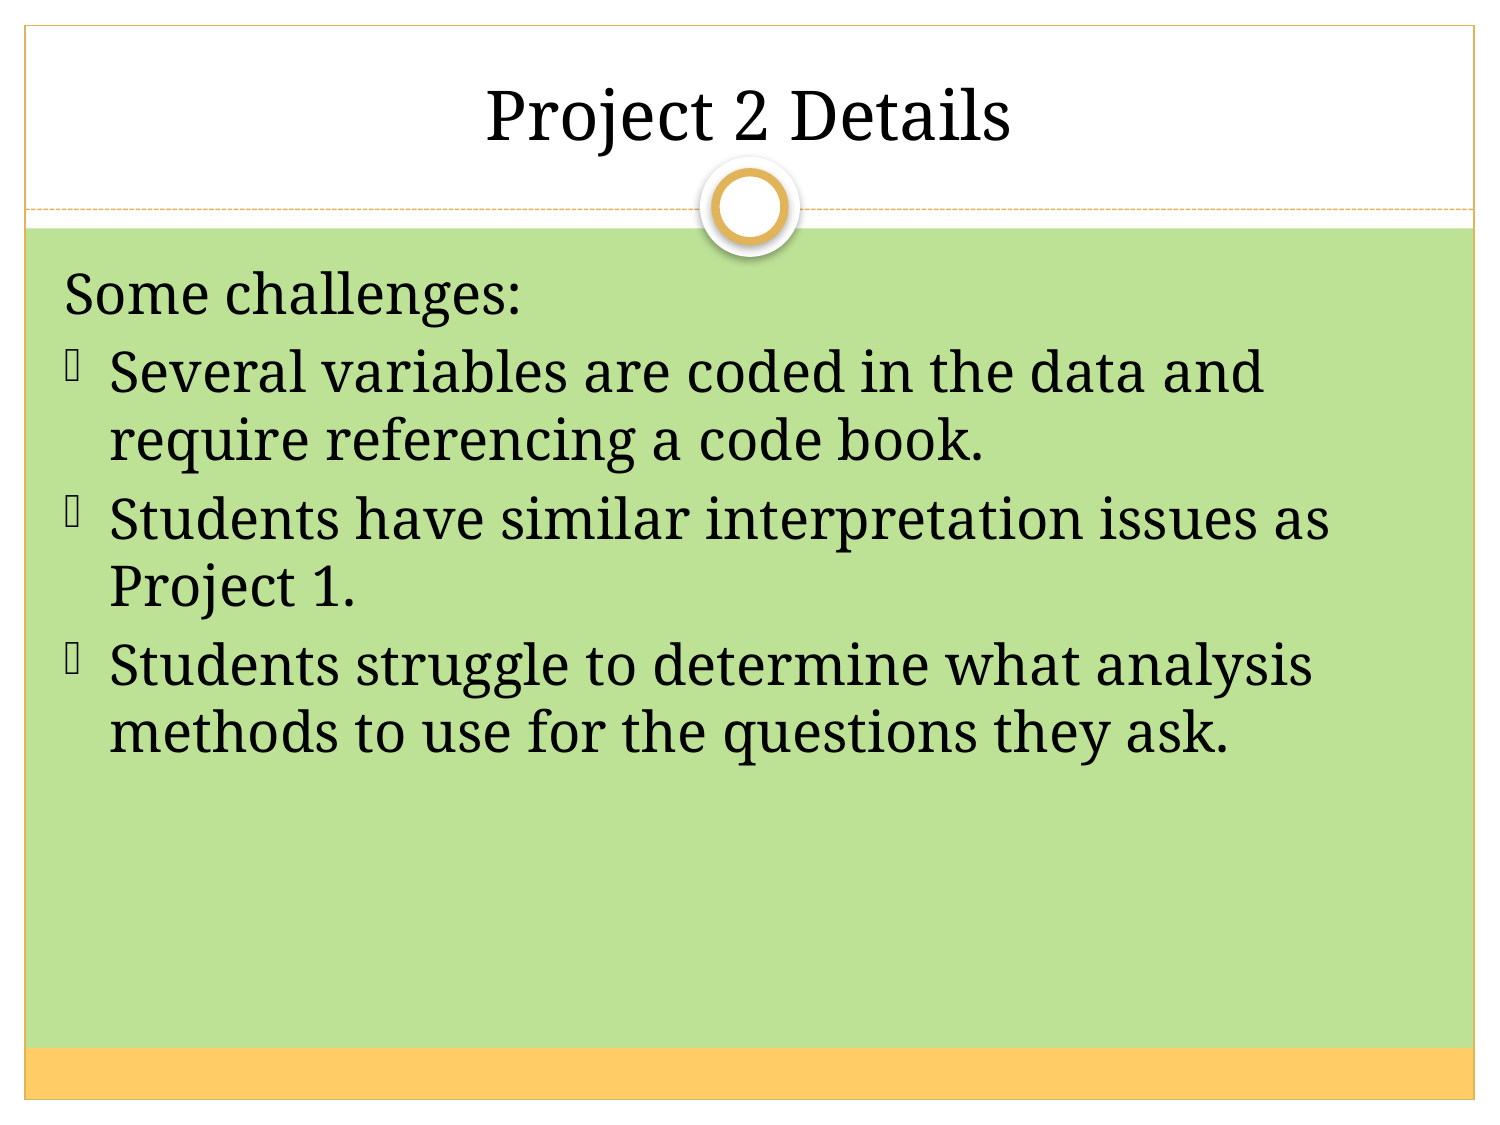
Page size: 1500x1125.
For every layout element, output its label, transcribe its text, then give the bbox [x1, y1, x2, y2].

title Project 2 Details [49, 37, 1450, 162]
list Some challenges: Several variables are coded in the data and require referencing a code book. Students have similar interpretation issues as Project 1. Students struggle to determine what analysis methods to use for the questions they ask. [49, 250, 1445, 1001]
